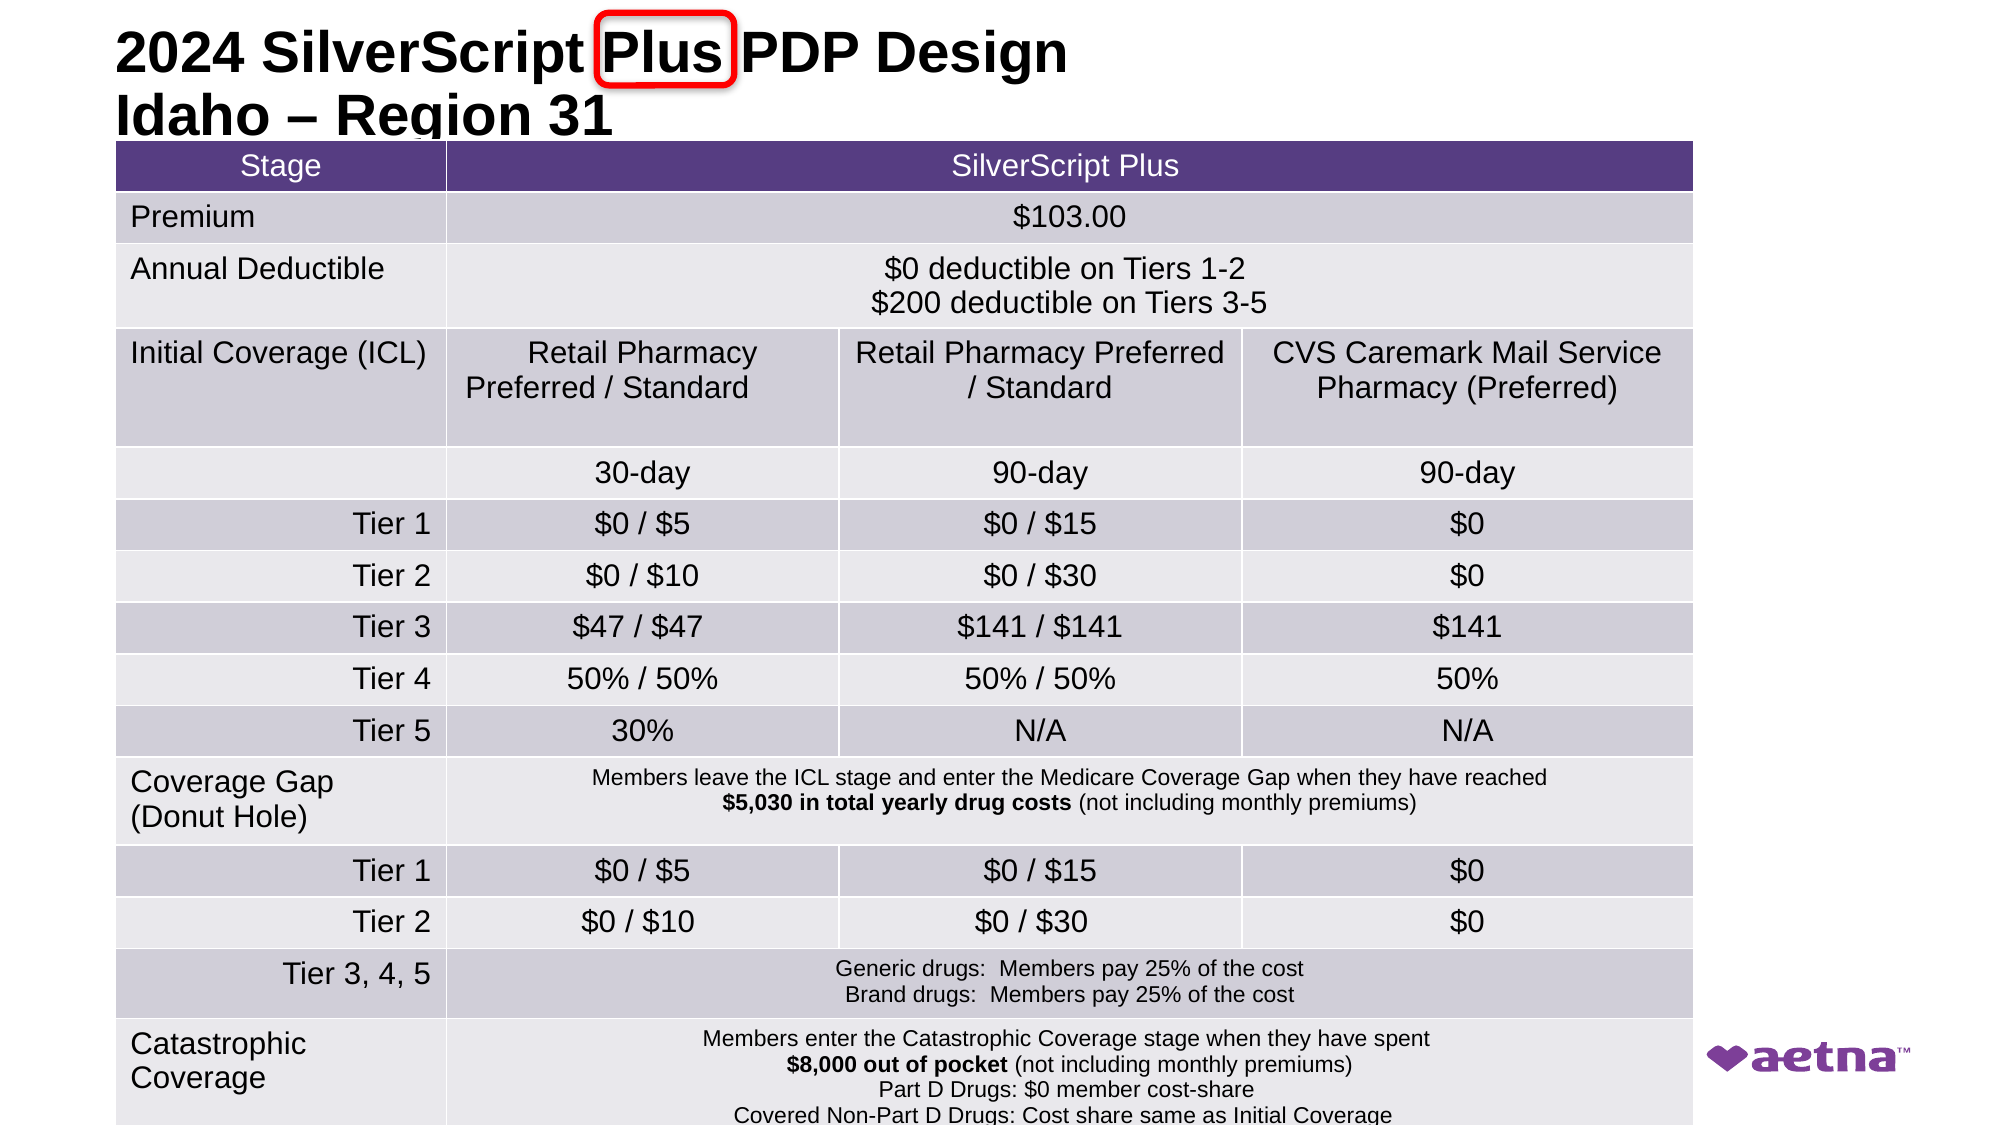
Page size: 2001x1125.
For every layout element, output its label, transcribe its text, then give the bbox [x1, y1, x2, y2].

table_cell $0 deductible on Tiers 1-2 $200 deductible on Tiers 3-5 [447, 244, 1693, 327]
table_cell $0 [1243, 500, 1693, 550]
table_cell Tier 2 [116, 898, 446, 948]
table_cell Tier 3 [116, 603, 446, 653]
table_cell CVS Caremark Mail Service Pharmacy (Preferred) [1243, 329, 1693, 446]
table_cell N/A [1243, 706, 1693, 756]
table_header Stage [116, 141, 446, 191]
table_cell Members leave the ICL stage and enter the Medicare Coverage Gap when they have reached $5,030 in total yearly drug costs (not including monthly premiums) [447, 758, 1693, 844]
table_cell 30-day [447, 448, 838, 498]
table_cell 50% / 50% [840, 655, 1241, 705]
table_cell Retail Pharmacy Preferred / Standard [447, 329, 838, 446]
table_cell Tier 2 [116, 551, 446, 601]
table_cell $0 / $5 [447, 500, 838, 550]
table_cell 90-day [1243, 448, 1693, 498]
table_cell Coverage Gap (Donut Hole) [116, 758, 446, 844]
table_cell $0 [1243, 898, 1693, 948]
table_cell $0 / $10 [447, 898, 838, 948]
table_cell $0 / $30 [840, 551, 1241, 601]
table_cell $0 / $15 [840, 846, 1241, 896]
table_cell Catastrophic Coverage [116, 1019, 446, 1125]
table_cell Premium [116, 193, 446, 243]
table_cell Initial Coverage (ICL) [116, 329, 446, 446]
table_header SilverScript Plus [447, 141, 1693, 191]
table_cell $0 / $5 [447, 846, 838, 896]
table_cell Tier 1 [116, 846, 446, 896]
table_cell Members enter the Catastrophic Coverage stage when they have spent $8,000 out of pocket (not including monthly premiums) Part D Drugs: $0 member cost-share Covered Non-Part D Drugs: Cost share same as Initial Coverage [447, 1019, 1693, 1125]
table_cell 50% [1243, 655, 1693, 705]
table_cell $47 / $47 [447, 603, 838, 653]
table_cell $0 / $30 [840, 898, 1241, 948]
table_cell $0 [1243, 846, 1693, 896]
table_cell [116, 448, 446, 498]
text_box [596, 11, 736, 87]
table_cell $0 [1243, 551, 1693, 601]
table_cell $0 / $15 [840, 500, 1241, 550]
table_cell 50% / 50% [447, 655, 838, 705]
table_cell Annual Deductible [116, 244, 446, 327]
table_cell 90-day [840, 448, 1241, 498]
table_cell $0 / $10 [447, 551, 838, 601]
table_cell Tier 1 [116, 500, 446, 550]
title 2024 SilverScript Plus PDP Design Idaho – Region 31 [734, 22, 1305, 88]
table_cell Tier 3, 4, 5 [116, 949, 446, 1018]
table_cell Tier 4 [116, 655, 446, 705]
table_cell Tier 5 [116, 706, 446, 756]
table_cell Generic drugs: Members pay 25% of the cost Brand drugs: Members pay 25% of the cost [447, 949, 1693, 1018]
title 2024 SilverScript Plus PDP Design Idaho – Region 31 [115, 22, 596, 88]
table_cell $103.00 [447, 193, 1693, 243]
table_cell N/A [840, 706, 1241, 756]
table_cell $141 / $141 [840, 603, 1241, 653]
table_cell Retail Pharmacy Preferred / Standard [840, 329, 1241, 446]
table_cell 30% [447, 706, 838, 756]
table_cell $141 [1243, 603, 1693, 653]
